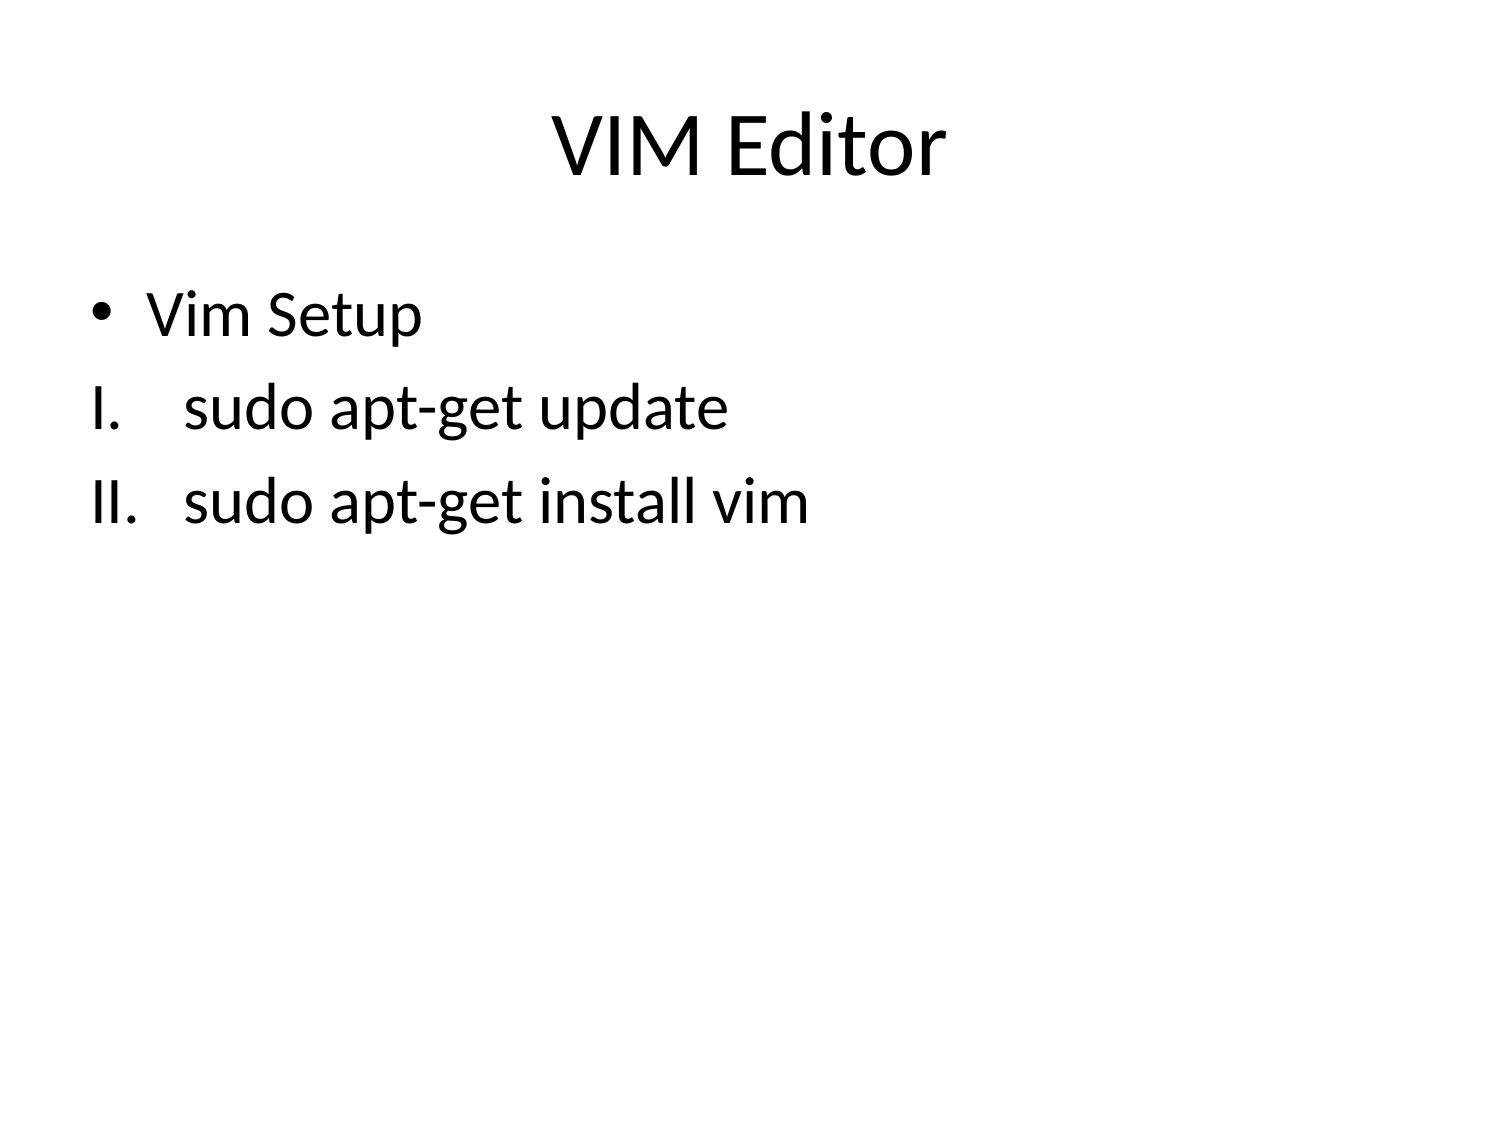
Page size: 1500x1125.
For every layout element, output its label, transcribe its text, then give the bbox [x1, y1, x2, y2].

title VIM Editor [75, 45, 1425, 233]
list Vim Setup sudo apt-get update sudo apt-get install vim [75, 262, 1425, 1005]
